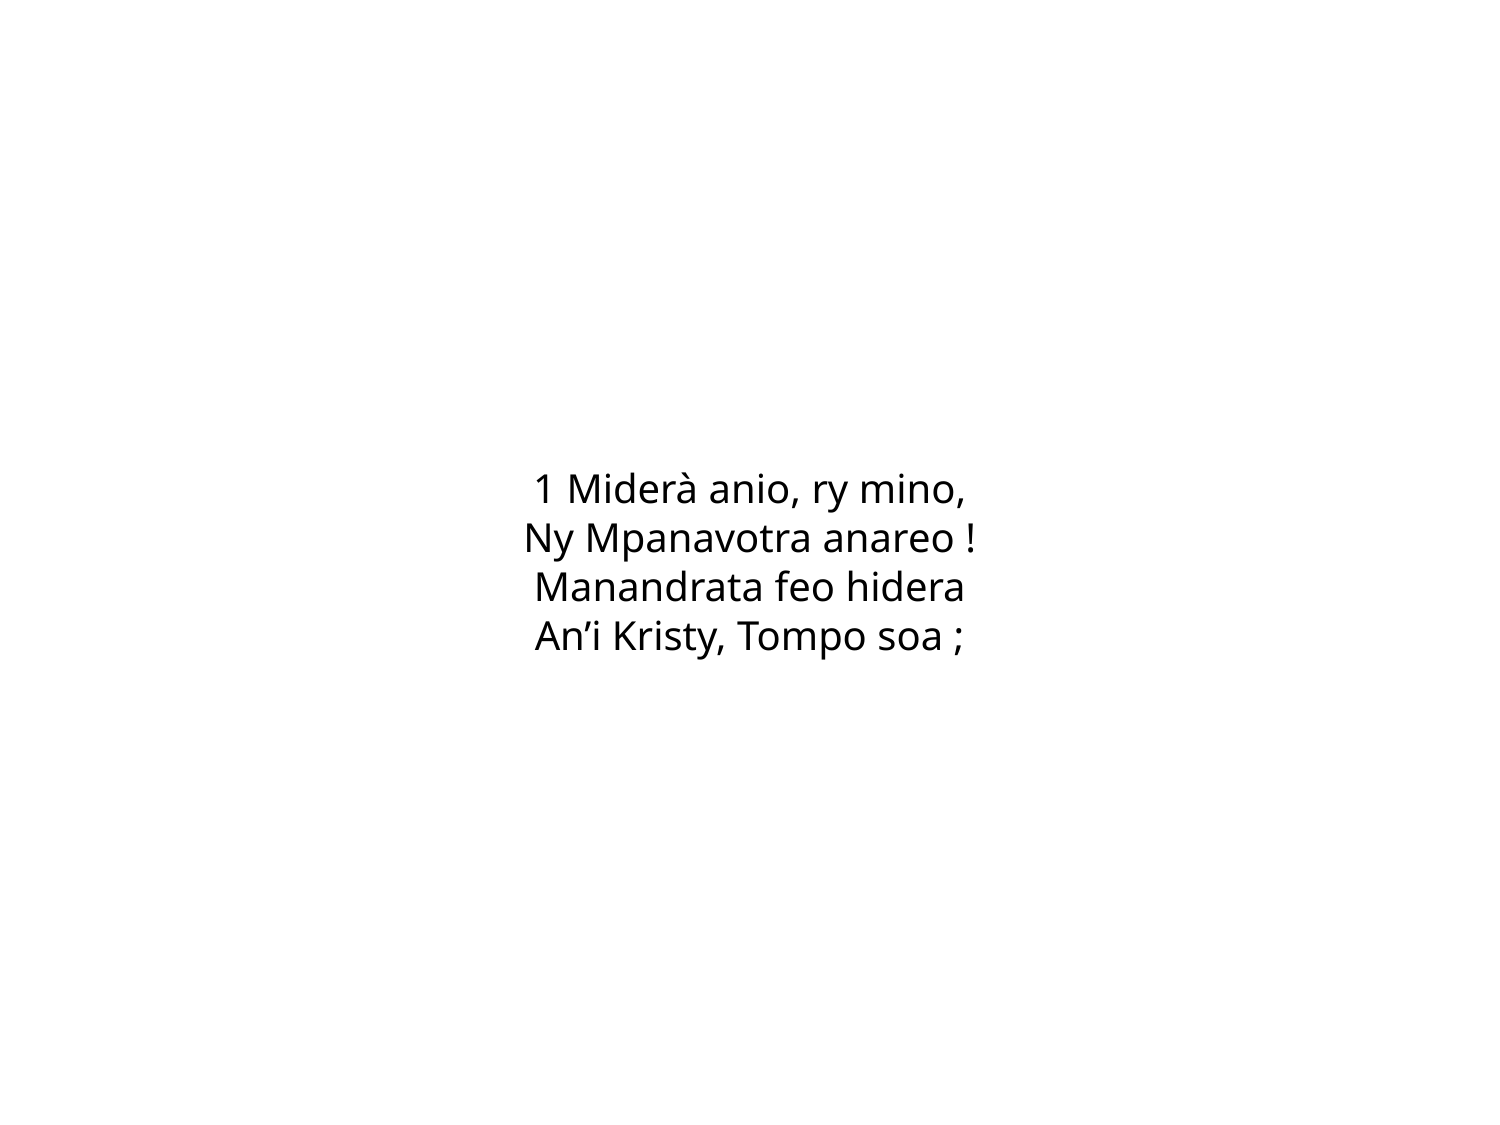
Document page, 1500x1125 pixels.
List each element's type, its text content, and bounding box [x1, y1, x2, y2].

title 1 Miderà anio, ry mino, Ny Mpanavotra anareo ! Manandrata feo hidera An’i Kristy, Tompo soa ; [0, 453, 1500, 672]
